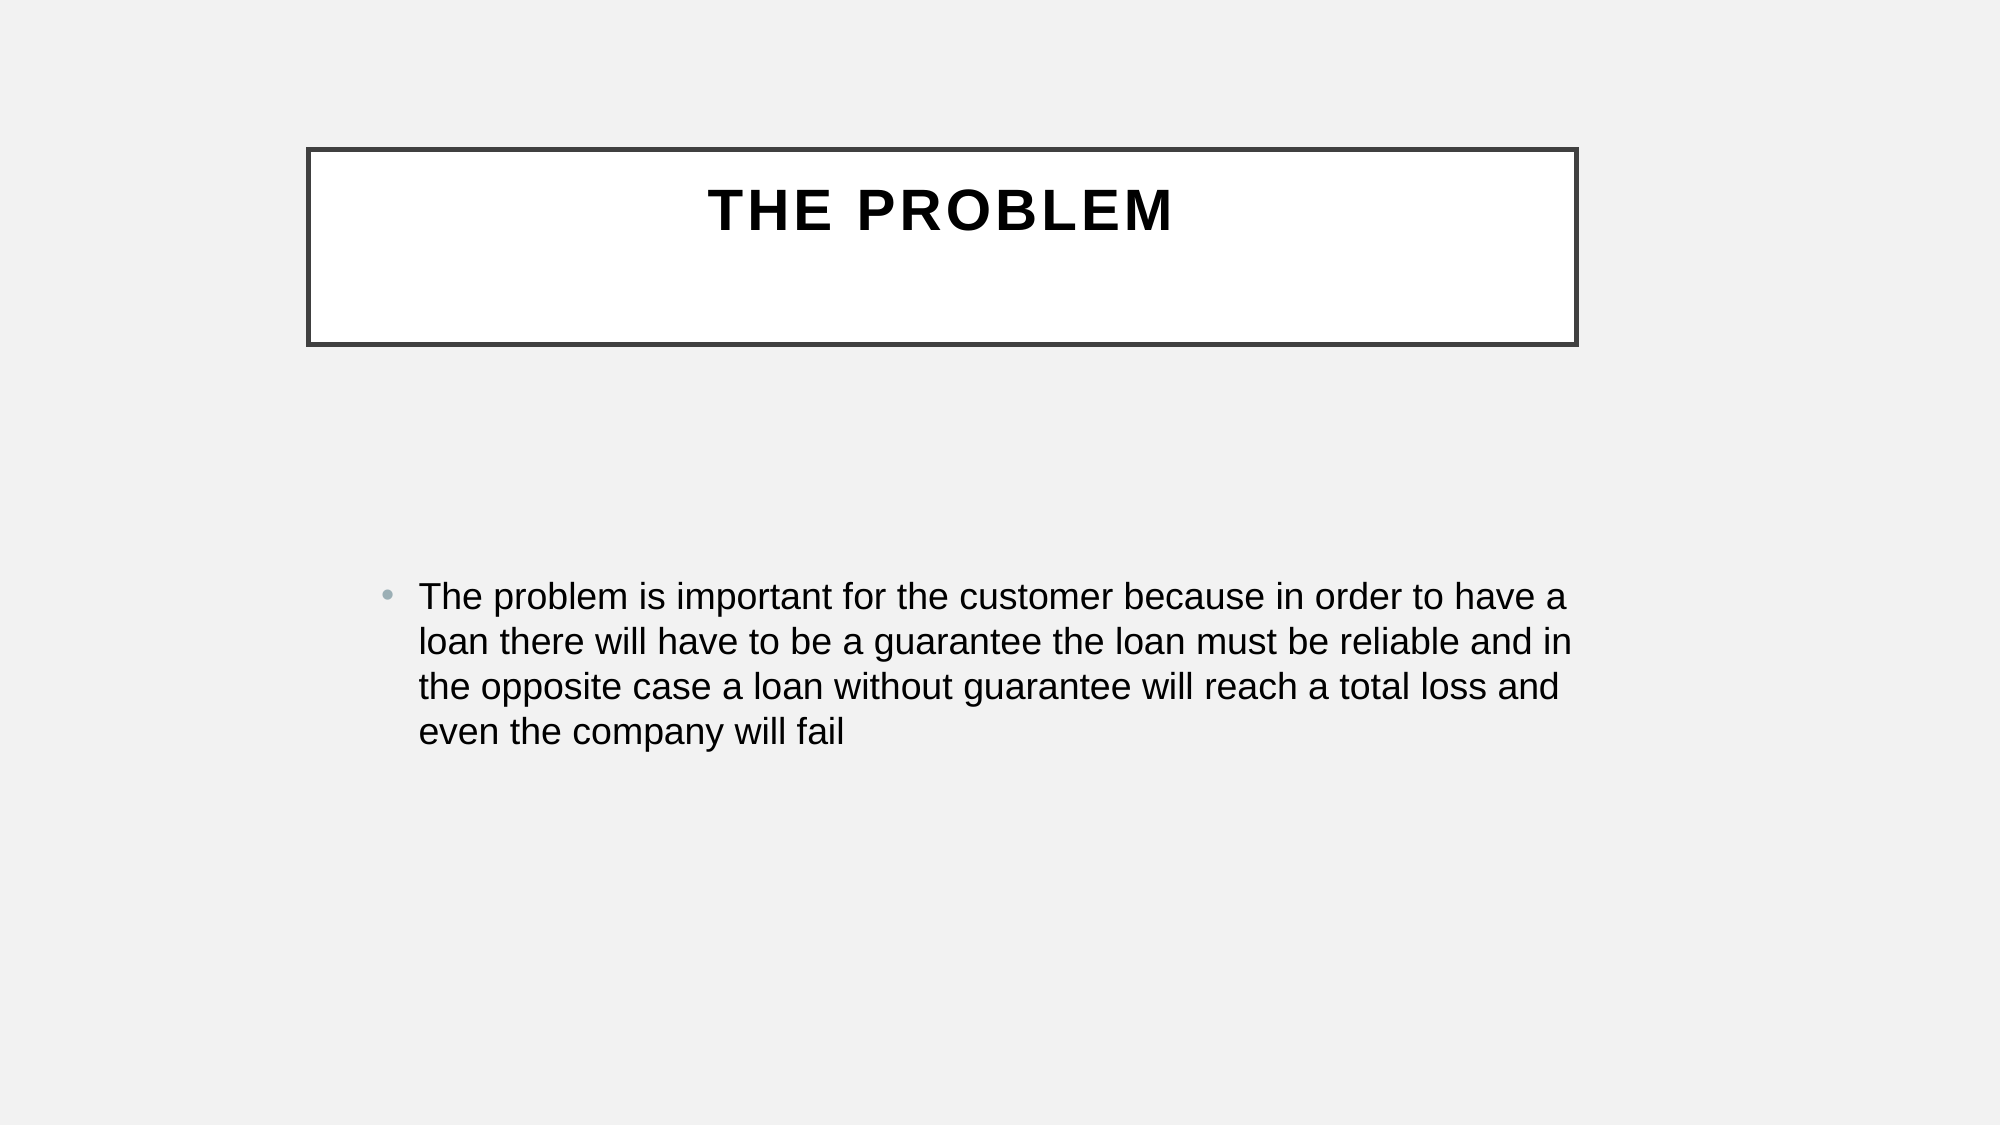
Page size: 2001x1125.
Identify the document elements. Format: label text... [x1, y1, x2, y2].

title The problem [306, 147, 1579, 347]
list The problem is important for the customer because in order to have a loan there will have to be a guarantee the loan must be reliable and in the opposite case a loan without guarantee will reach a total loss and even the company will fail [366, 432, 1634, 942]
